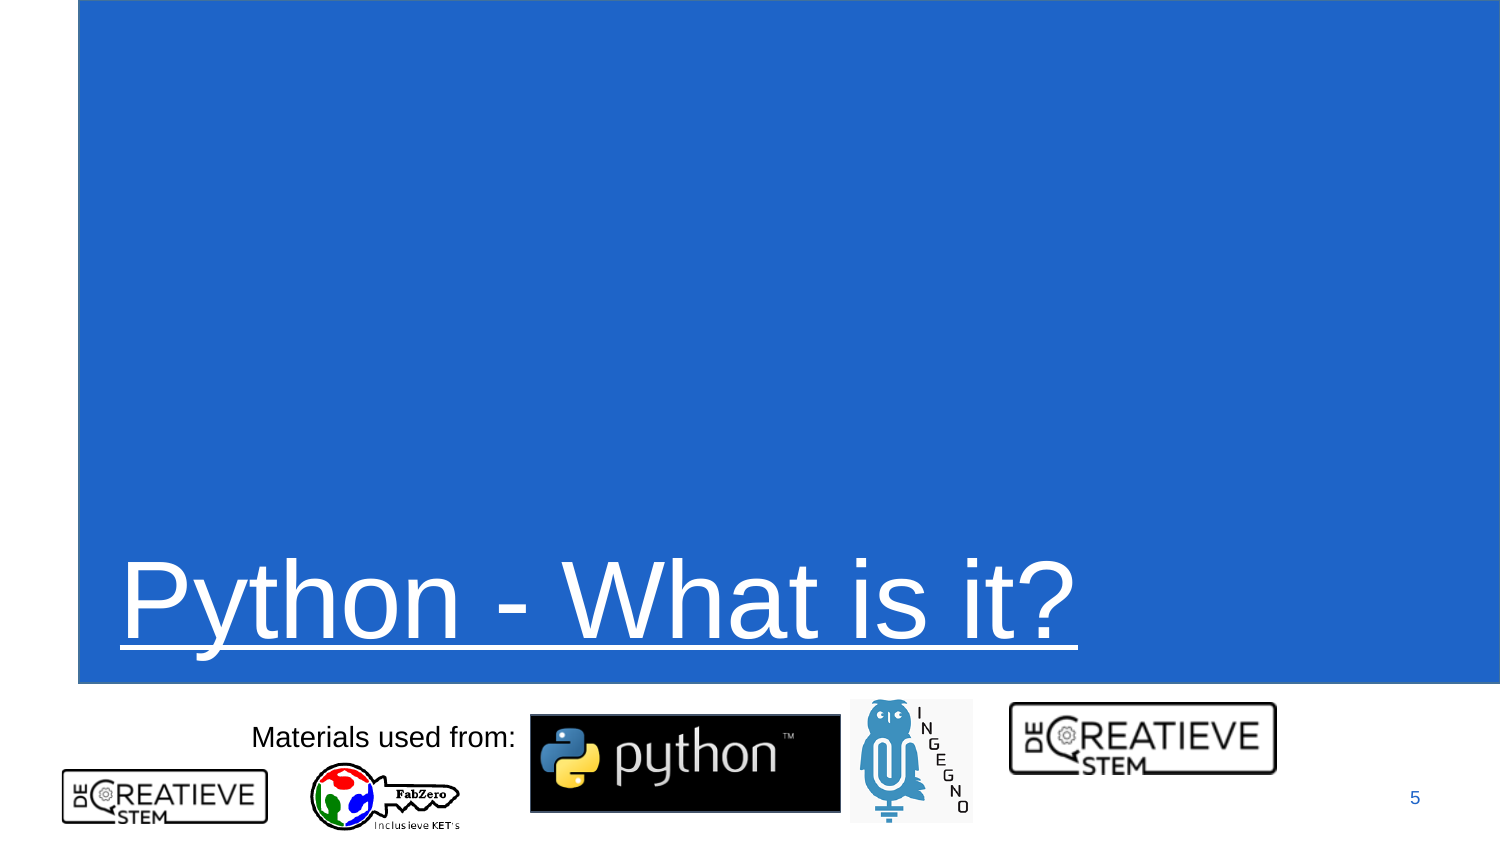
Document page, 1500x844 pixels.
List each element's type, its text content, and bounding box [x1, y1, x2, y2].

picture [850, 699, 973, 823]
title Python - What is it? [111, 280, 1426, 665]
text_box [776, 807, 841, 812]
text_box [776, 715, 841, 721]
picture [306, 812, 463, 834]
picture [61, 769, 268, 824]
text_box Materials used from: [236, 702, 776, 812]
picture [1009, 702, 1278, 775]
slide_number ‹#› [1348, 774, 1429, 819]
picture [533, 717, 838, 805]
